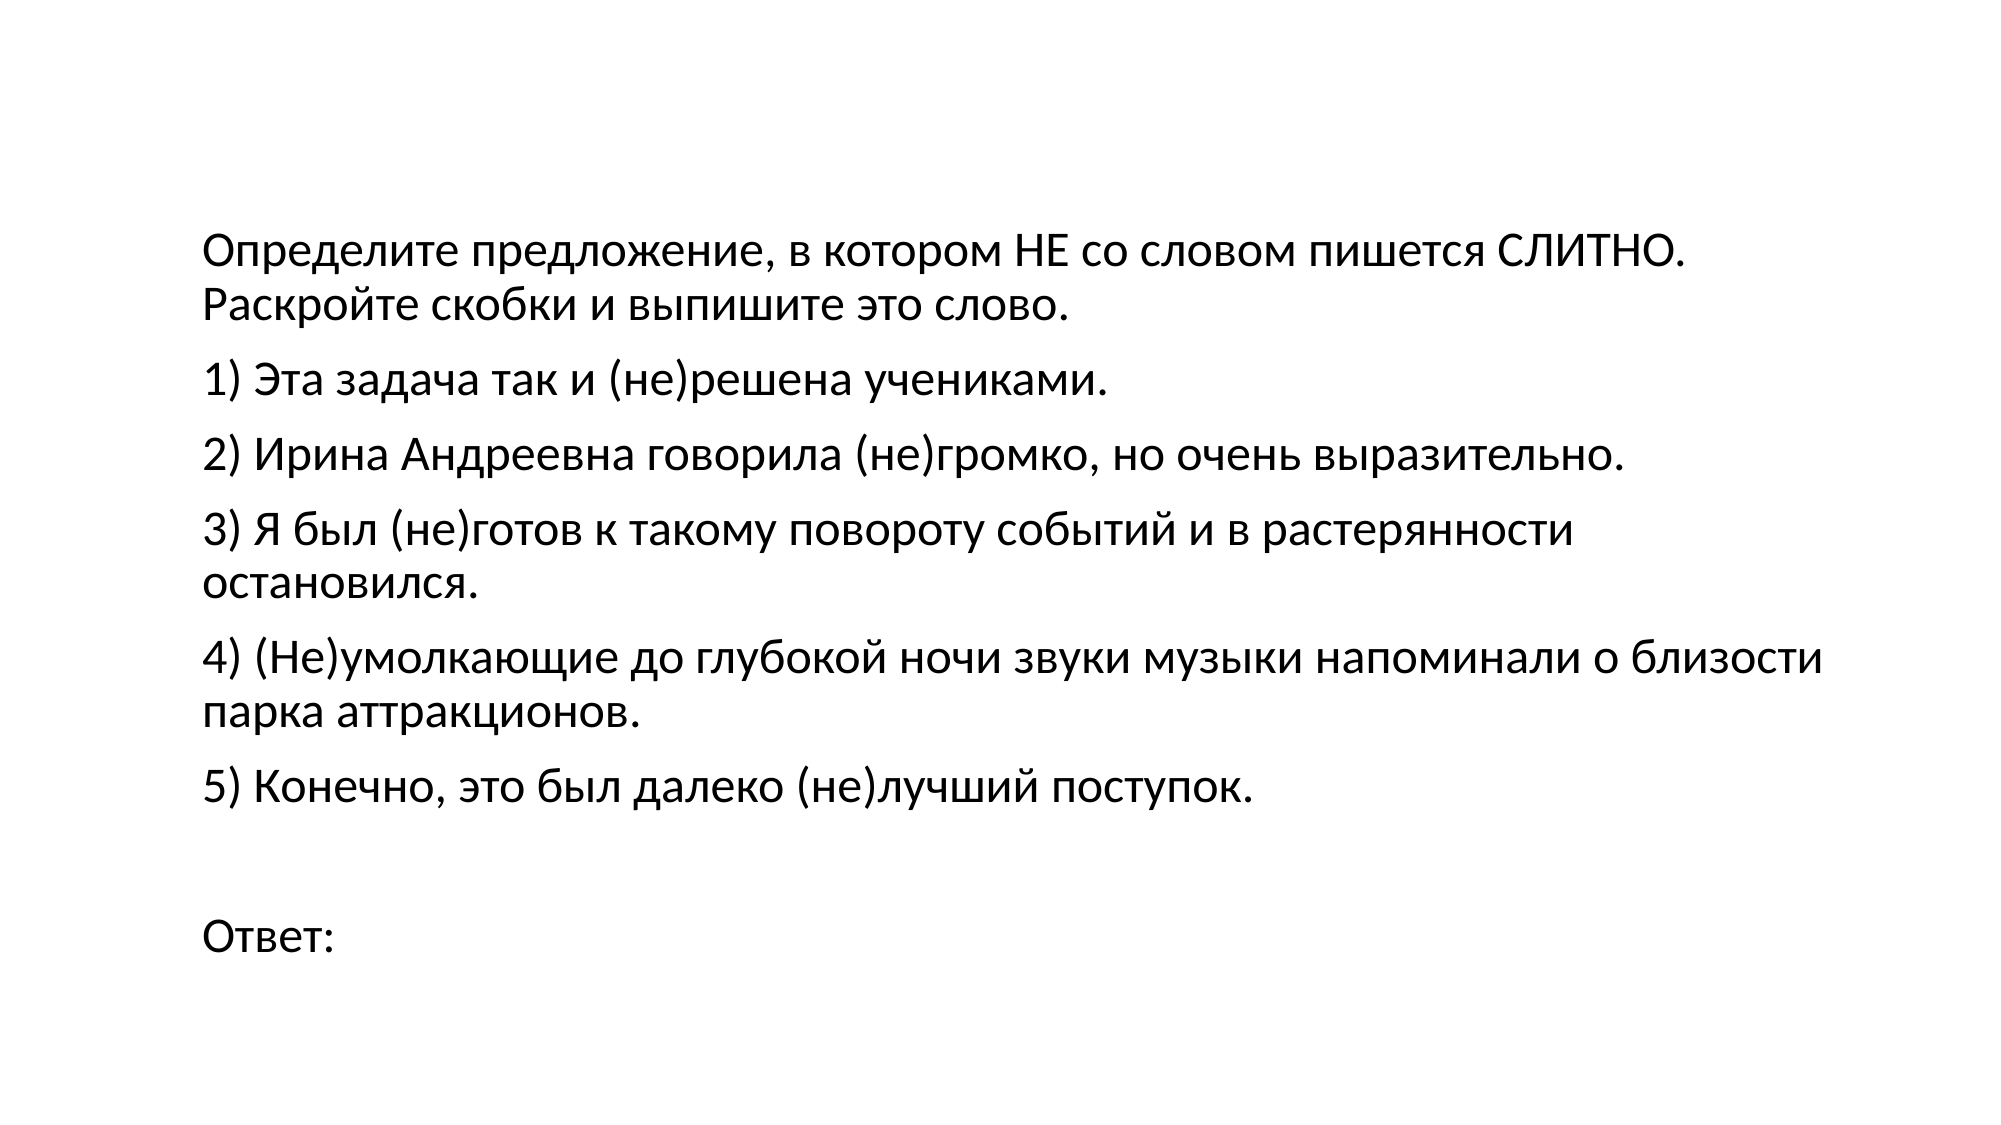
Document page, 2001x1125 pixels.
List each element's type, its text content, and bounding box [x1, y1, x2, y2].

list Определите предложение, в котором НЕ со словом пишется СЛИТНО. Раскройте скобки и выпишите это слово. 1) Эта задача так и (не)решена учениками. 2) Ирина Андреевна говорила (не)громко, но очень выразительно. 3) Я был (не)готов к такому повороту событий и в растерянности остановился. 4) (Не)умолкающие до глубокой ночи звуки музыки напоминали о близости парка аттракционов. 5) Конечно, это был далеко (не)лучший поступок. Ответ: [187, 215, 1875, 1038]
